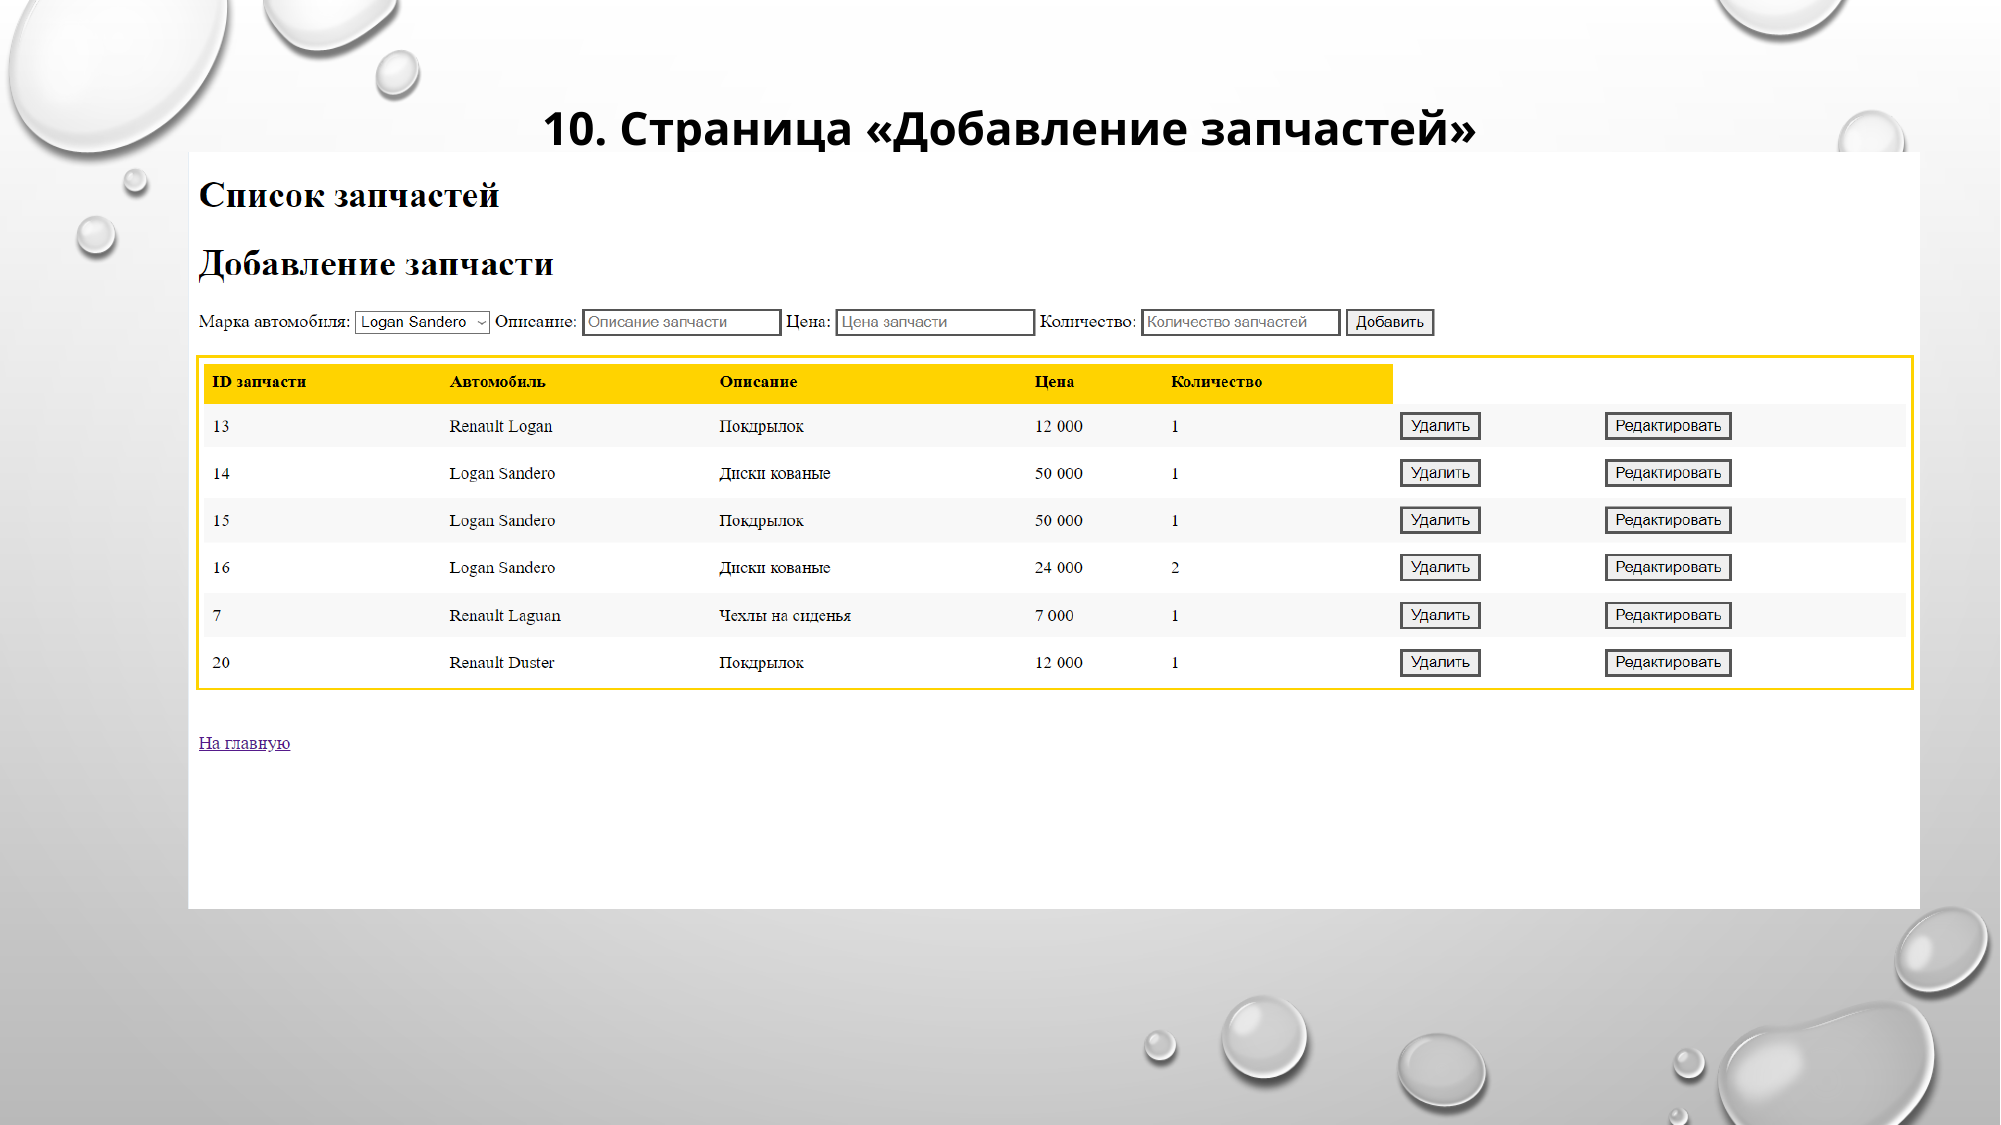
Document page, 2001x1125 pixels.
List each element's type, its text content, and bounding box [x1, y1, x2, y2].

title 10. Страница «Добавление запчастей» [481, 78, 1539, 149]
picture [0, 0, 2000, 1125]
